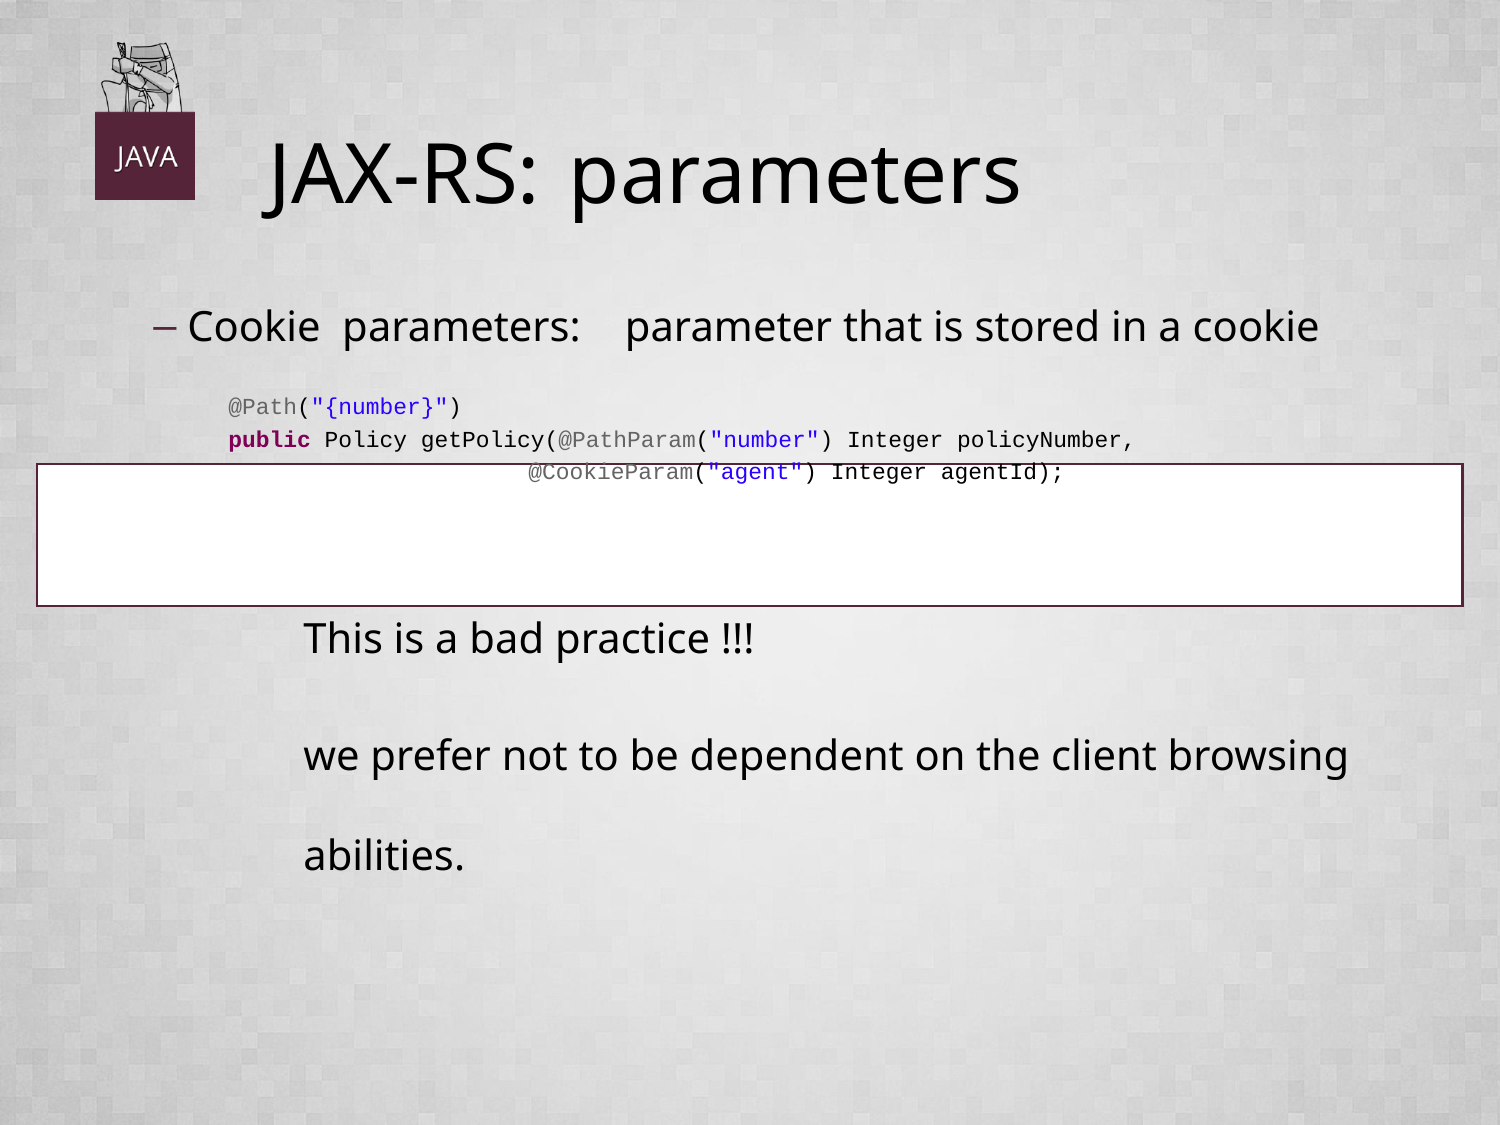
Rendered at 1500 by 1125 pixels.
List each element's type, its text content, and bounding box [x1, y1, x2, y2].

picture [0, 0, 1500, 1125]
text_box [37, 463, 63, 606]
text_box [1398, 463, 1463, 606]
title JAX-RS: parameters [253, 75, 1500, 265]
text_box Cookie parameters: parameter that is stored in a cookie @Path("{number}") public Policy getPolicy(@PathParam("number") Integer policyNumber, @CookieParam("agent") Integer agentId); This is a bad practice !!! we prefer not to be dependent on the client browsing abilities. [63, 267, 1398, 693]
